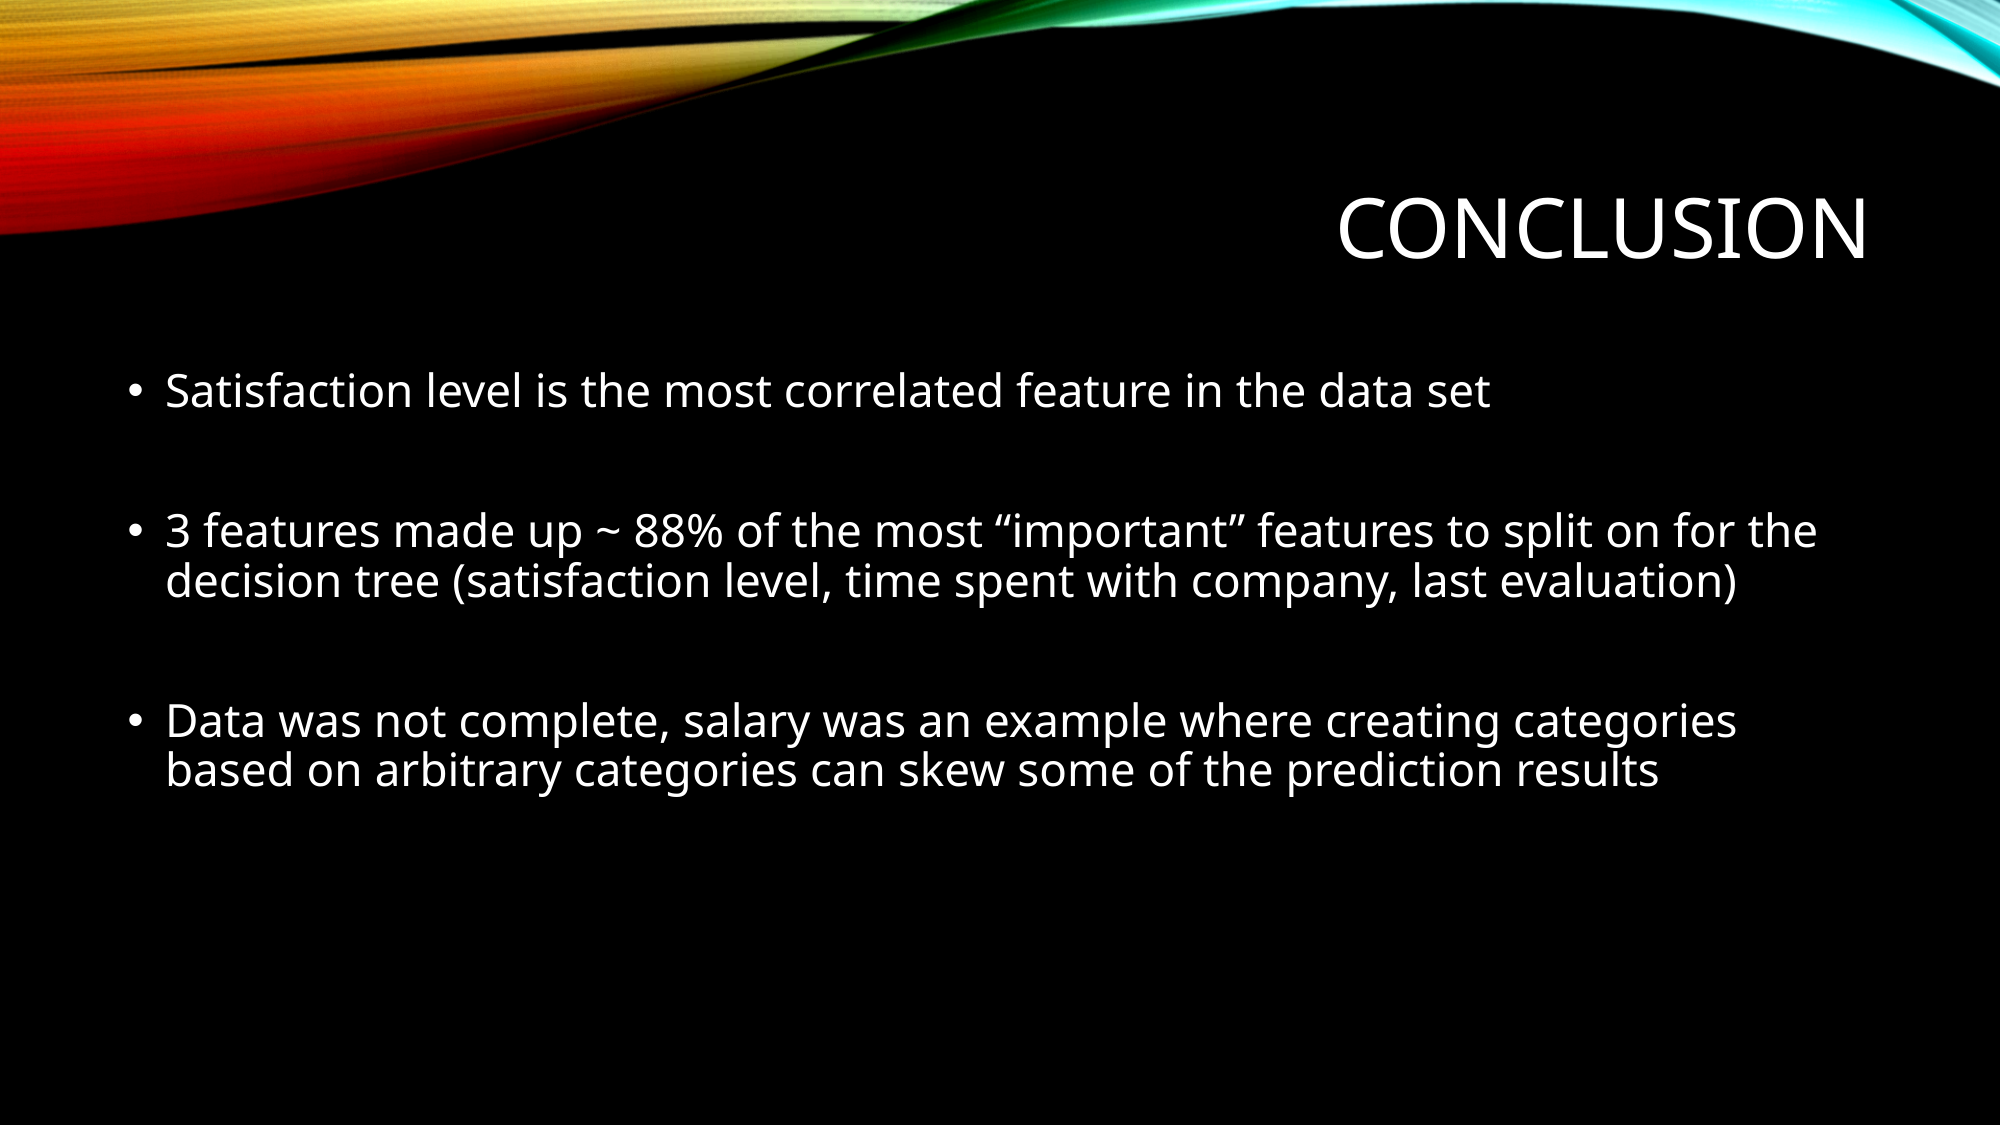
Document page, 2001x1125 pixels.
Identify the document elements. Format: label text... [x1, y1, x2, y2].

picture [0, 0, 2000, 237]
title Conclusion [474, 125, 1888, 338]
list Satisfaction level is the most correlated feature in the data set 3 features made up ~ 88% of the most “important” features to split on for the decision tree (satisfaction level, time spent with company, last evaluation) Data was not complete, salary was an example where creating categories based on arbitrary categories can skew some of the prediction results [112, 360, 1888, 1021]
